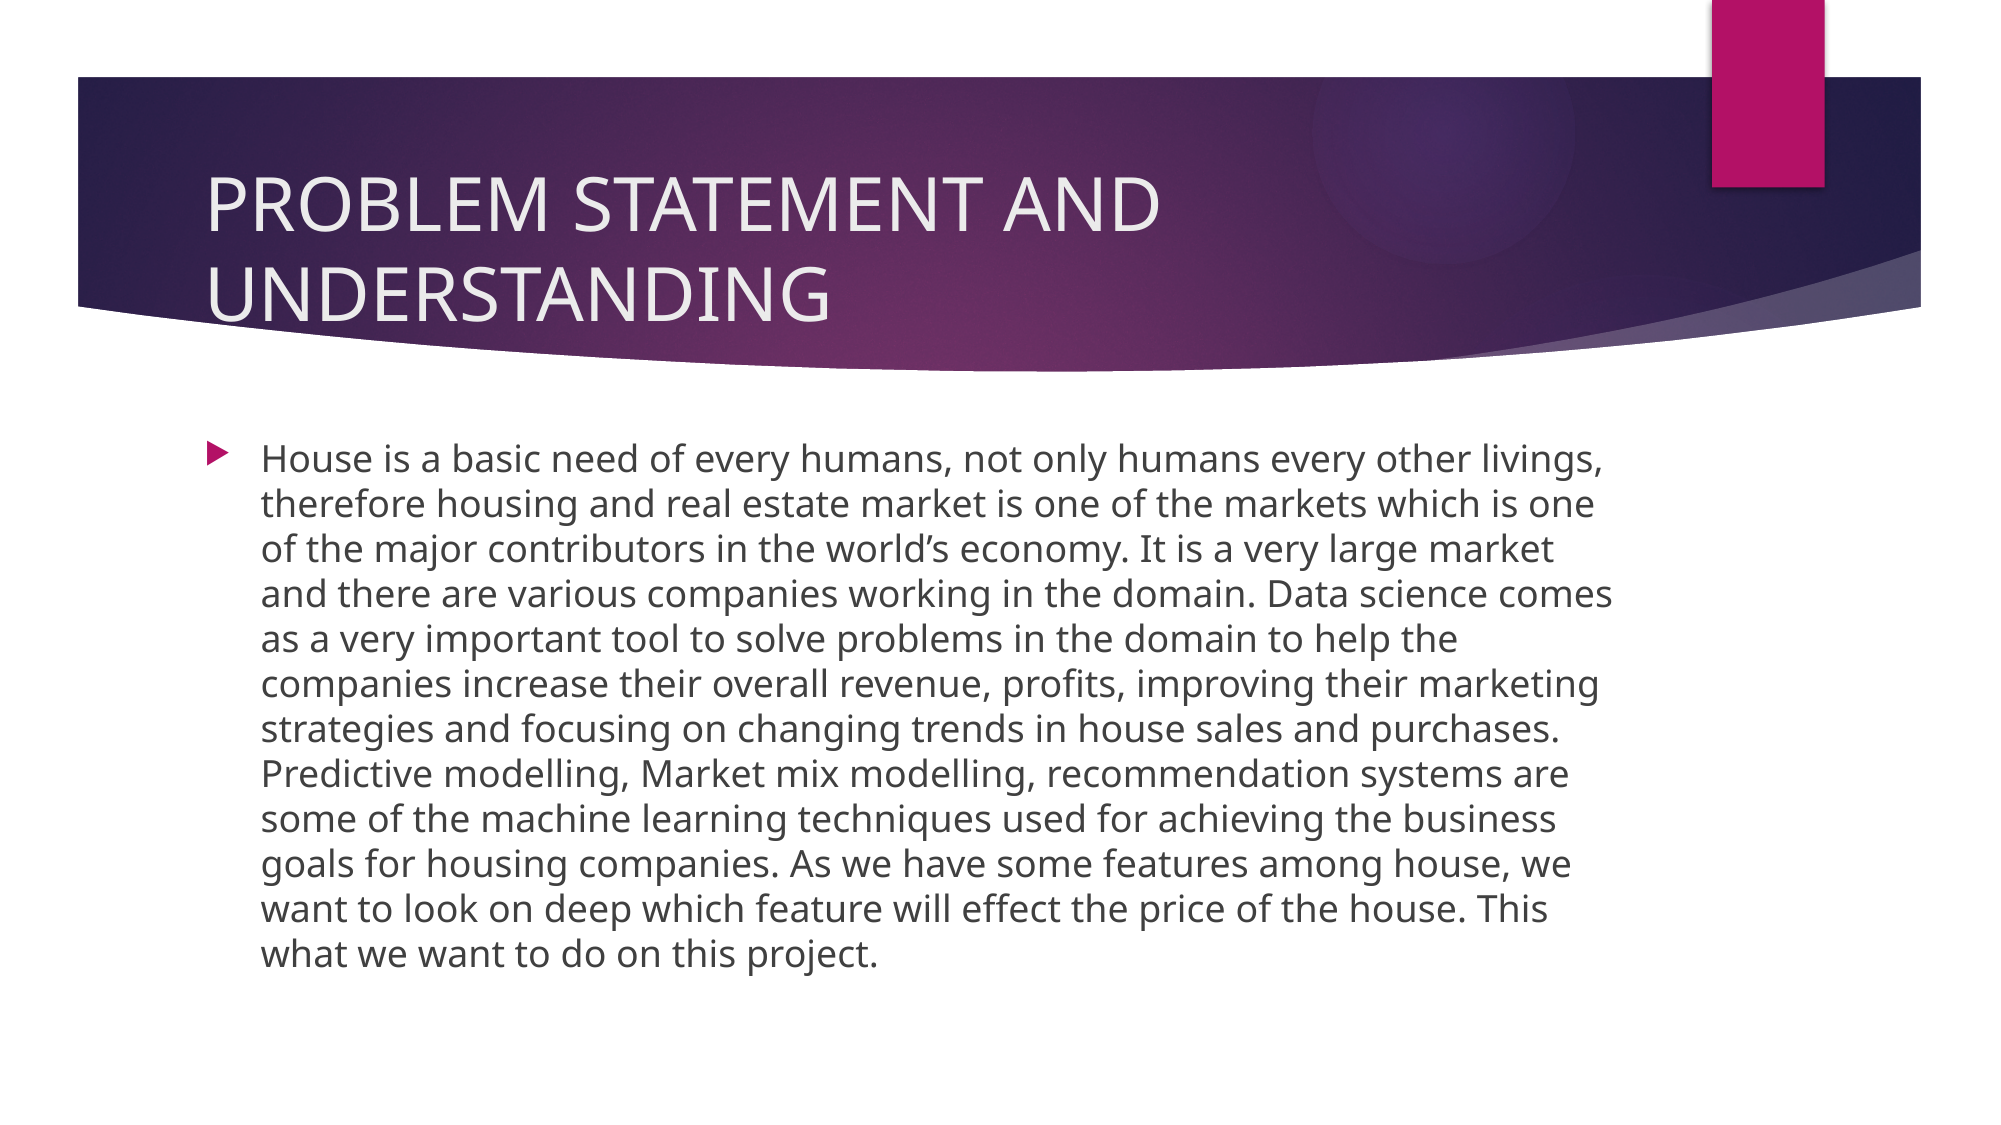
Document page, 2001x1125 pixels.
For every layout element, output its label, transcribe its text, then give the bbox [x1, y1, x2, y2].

list House is a basic need of every humans, not only humans every other livings, therefore housing and real estate market is one of the markets which is one of the major contributors in the world’s economy. It is a very large market and there are various companies working in the domain. Data science comes as a very important tool to solve problems in the domain to help the companies increase their overall revenue, profits, improving their marketing strategies and focusing on changing trends in house sales and purchases. Predictive modelling, Market mix modelling, recommendation systems are some of the machine learning techniques used for achieving the business goals for housing companies. As we have some features among house, we want to look on deep which feature will effect the price of the house. This what we want to do on this project. [189, 427, 1638, 988]
title PROBLEM STATEMENT AND UNDERSTANDING [189, 159, 1680, 334]
